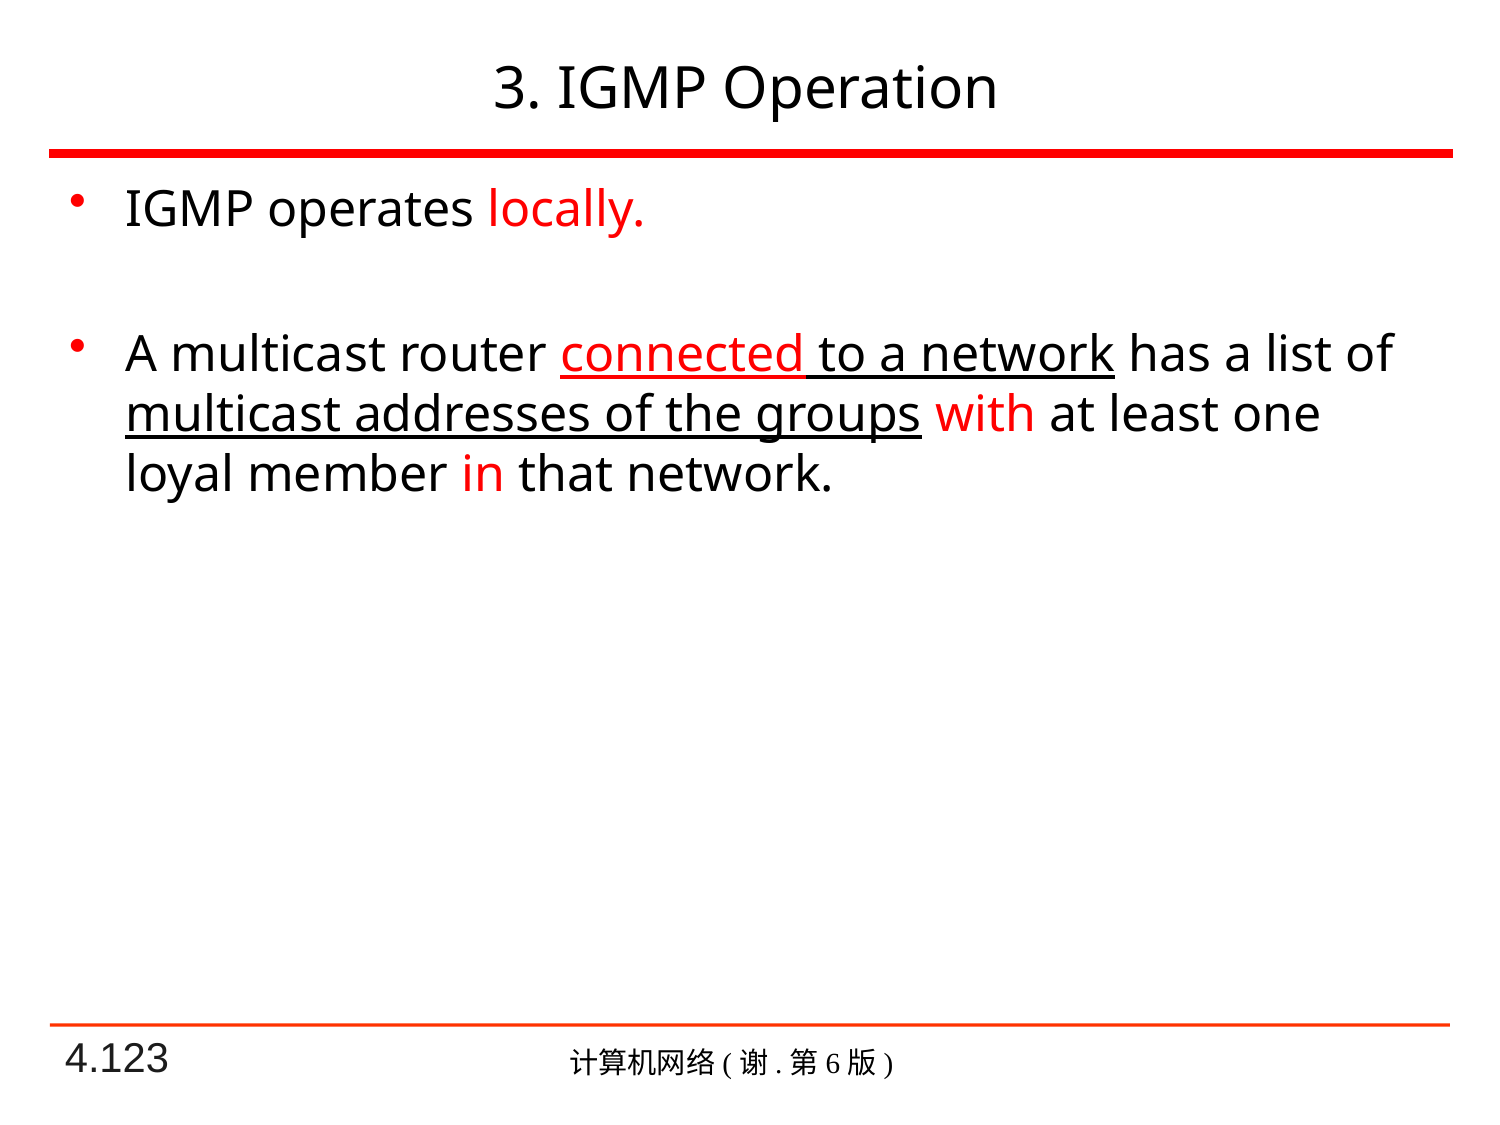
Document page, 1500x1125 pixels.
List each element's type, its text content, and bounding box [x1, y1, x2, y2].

title 3. IGMP Operation [53, 33, 1440, 137]
list IGMP operates locally. A multicast router connected to a network has a list of multicast addresses of the groups with at least one loyal member in that network. [53, 168, 1447, 1014]
